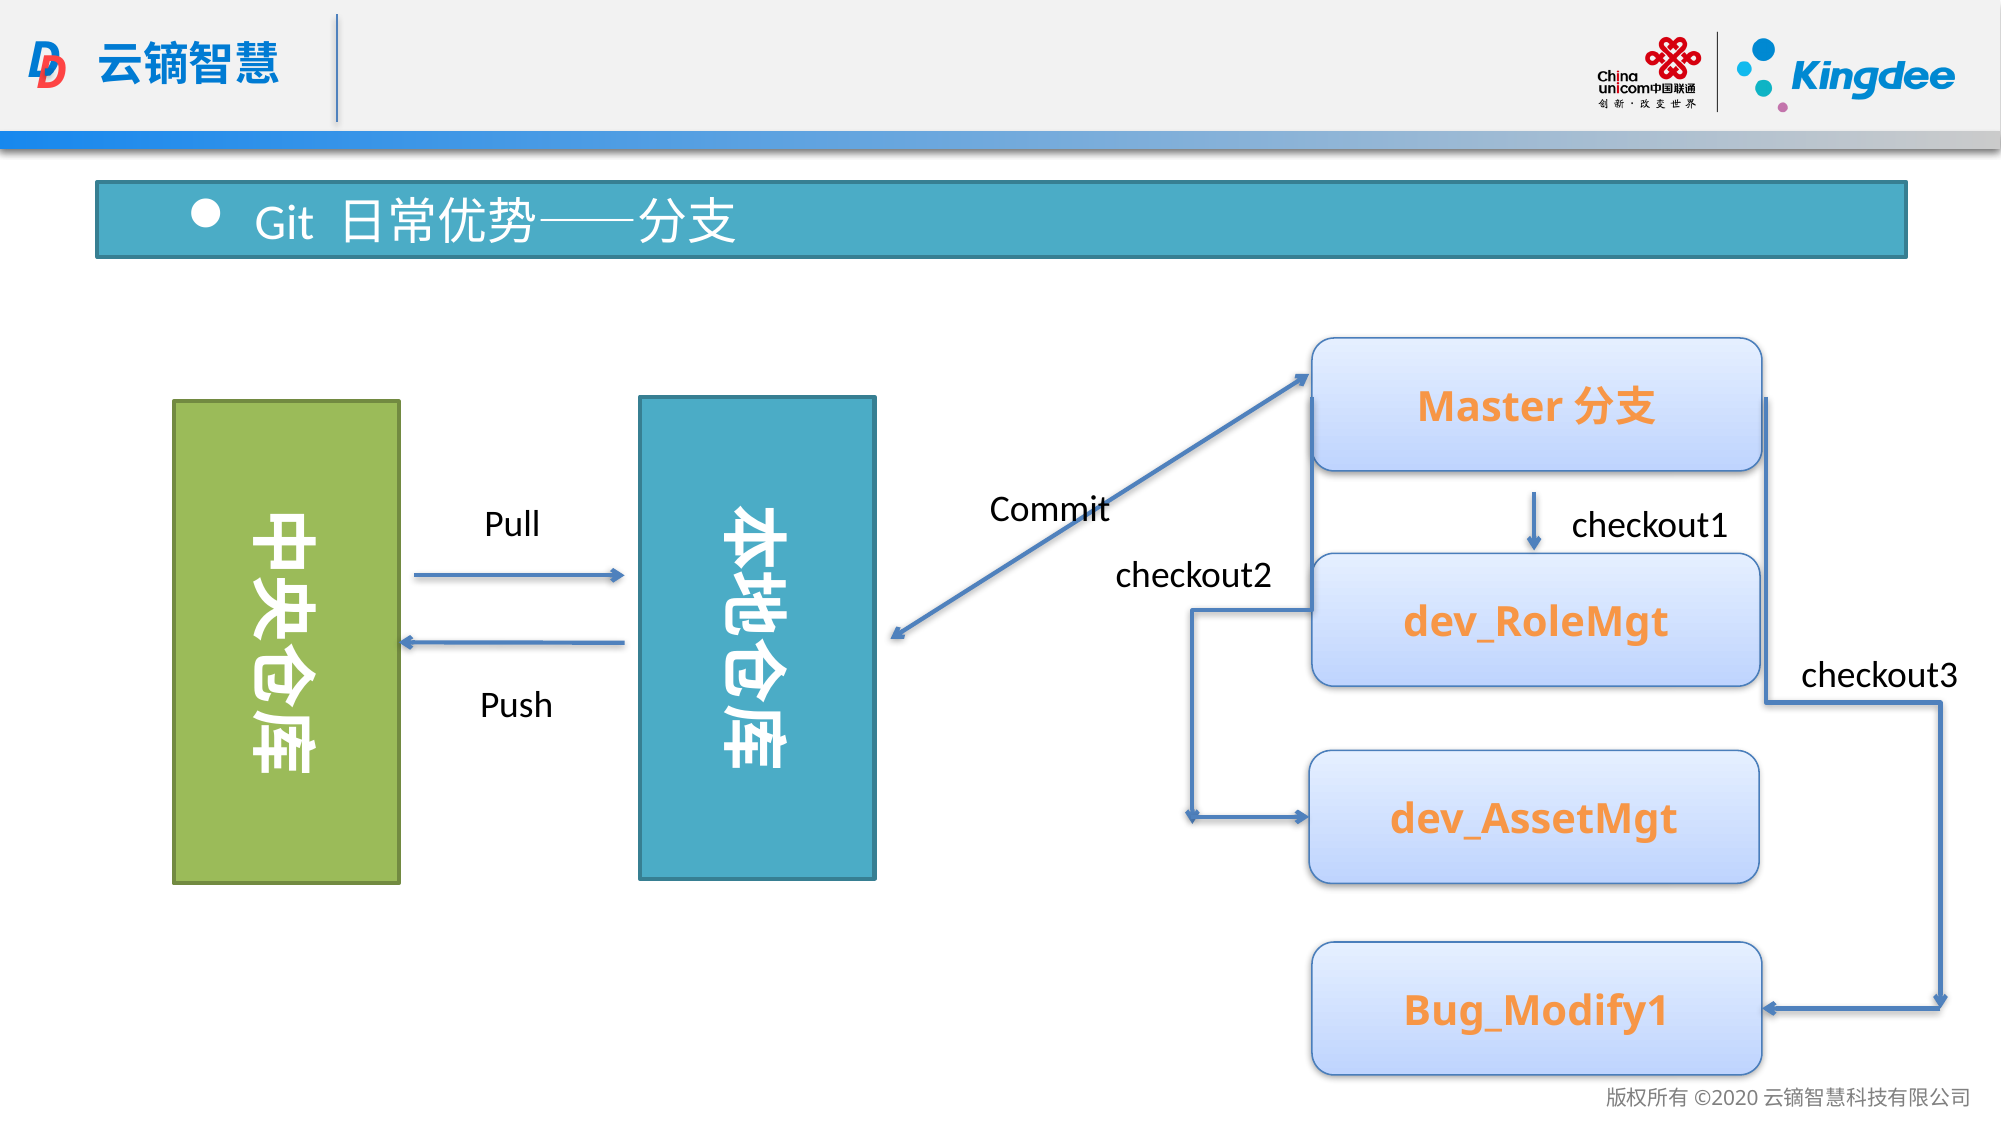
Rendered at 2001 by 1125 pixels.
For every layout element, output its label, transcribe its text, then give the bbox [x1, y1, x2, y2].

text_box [1038, 550, 1466, 671]
text_box Pull [469, 491, 556, 552]
text_box Bug_Modify1 [1311, 941, 1763, 1076]
text_box checkout1 [1557, 492, 1744, 553]
text_box dev_RoleMgt [1316, 552, 1759, 687]
text_box 本地仓库 [638, 395, 877, 881]
text_box dev_AssetMgt [1308, 749, 1760, 885]
text_box 中央仓库 [172, 399, 401, 885]
text_box Git 日常优势——分支 [95, 180, 1908, 259]
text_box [1546, 614, 2000, 791]
text_box Push [465, 672, 569, 732]
picture [1586, 24, 1965, 119]
text_box Master分支 [1311, 337, 1763, 472]
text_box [890, 373, 1310, 640]
